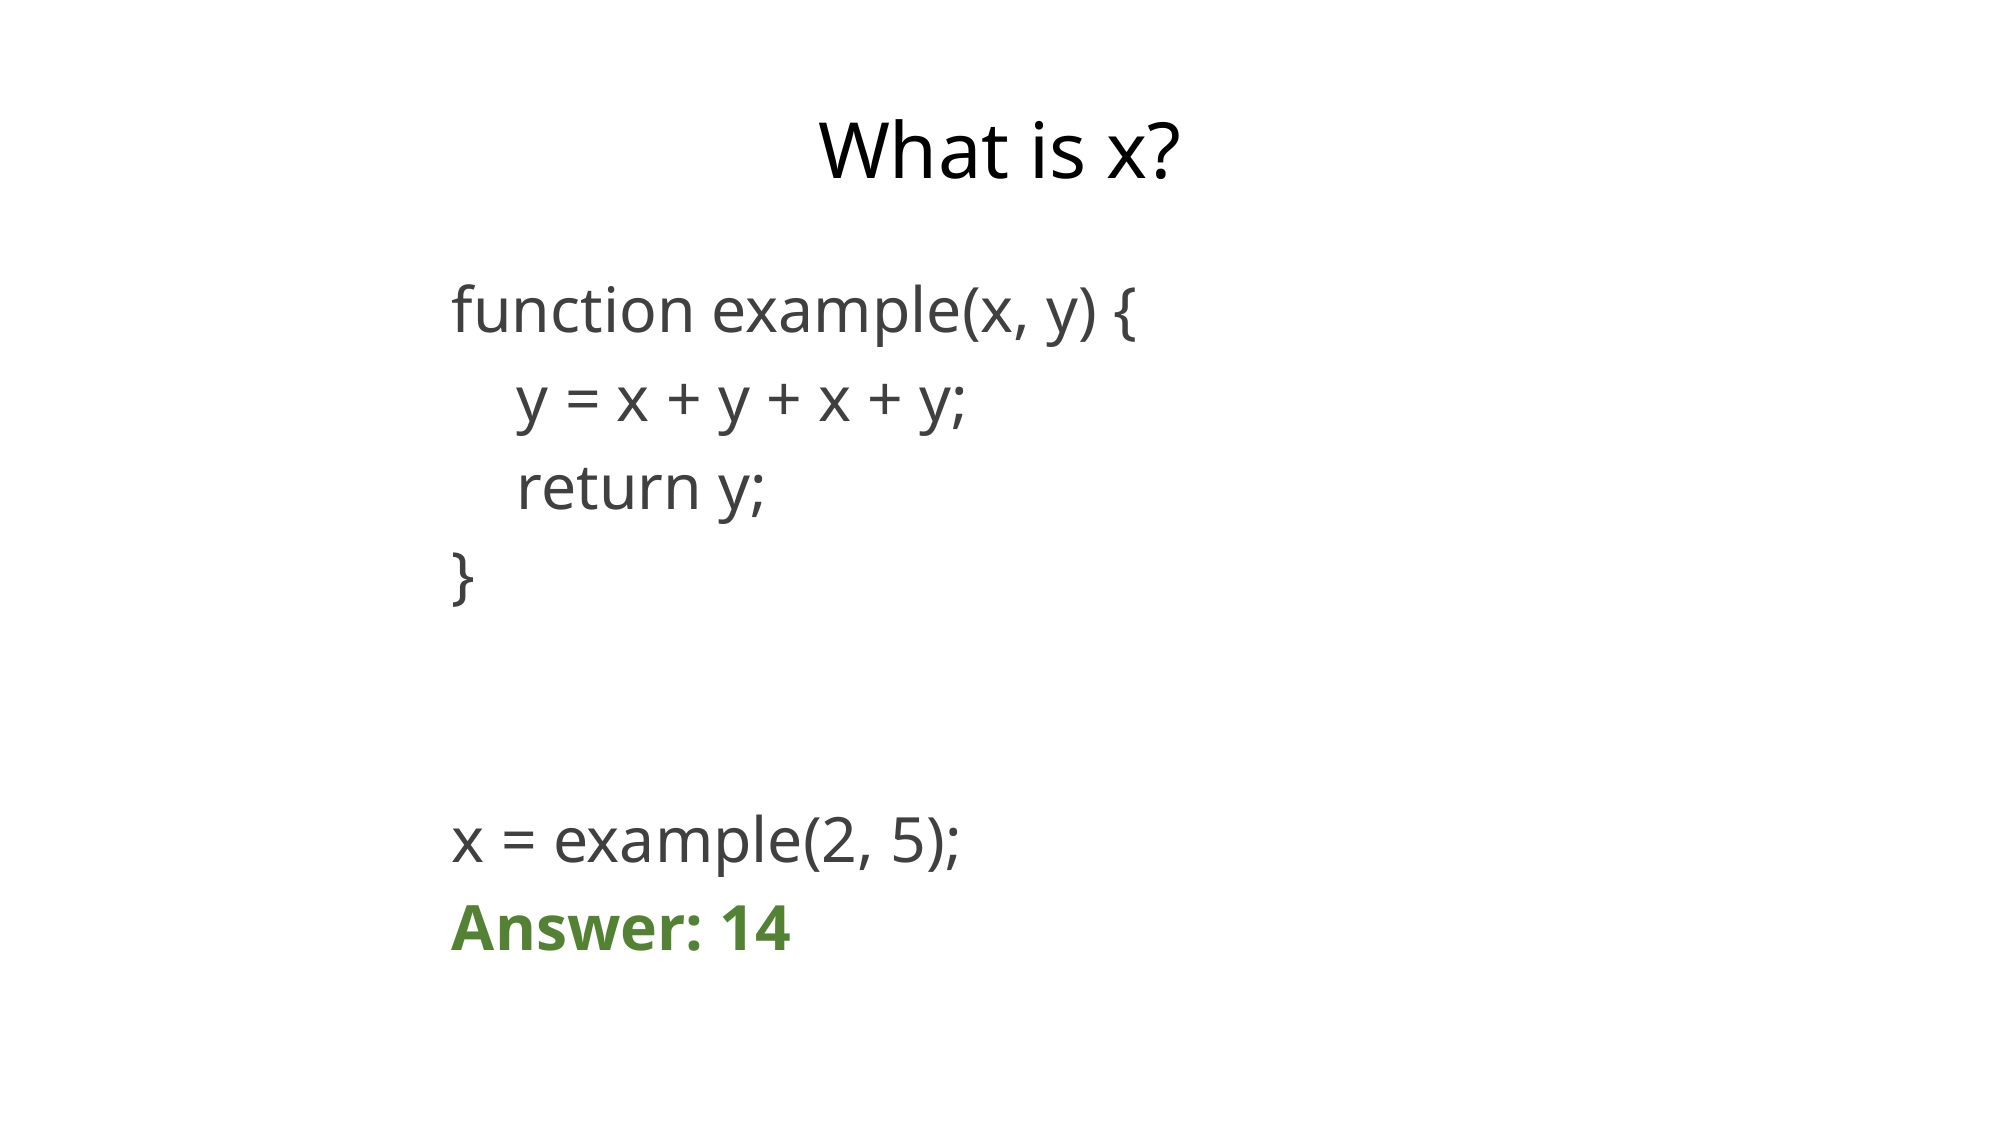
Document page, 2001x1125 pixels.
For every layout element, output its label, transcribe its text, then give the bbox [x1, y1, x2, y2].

title What is x? [77, 65, 1923, 202]
subtitle function example(x, y) { y = x + y + x + y; return y; } x = example(2, 5); Answer: 14 [436, 271, 1564, 721]
